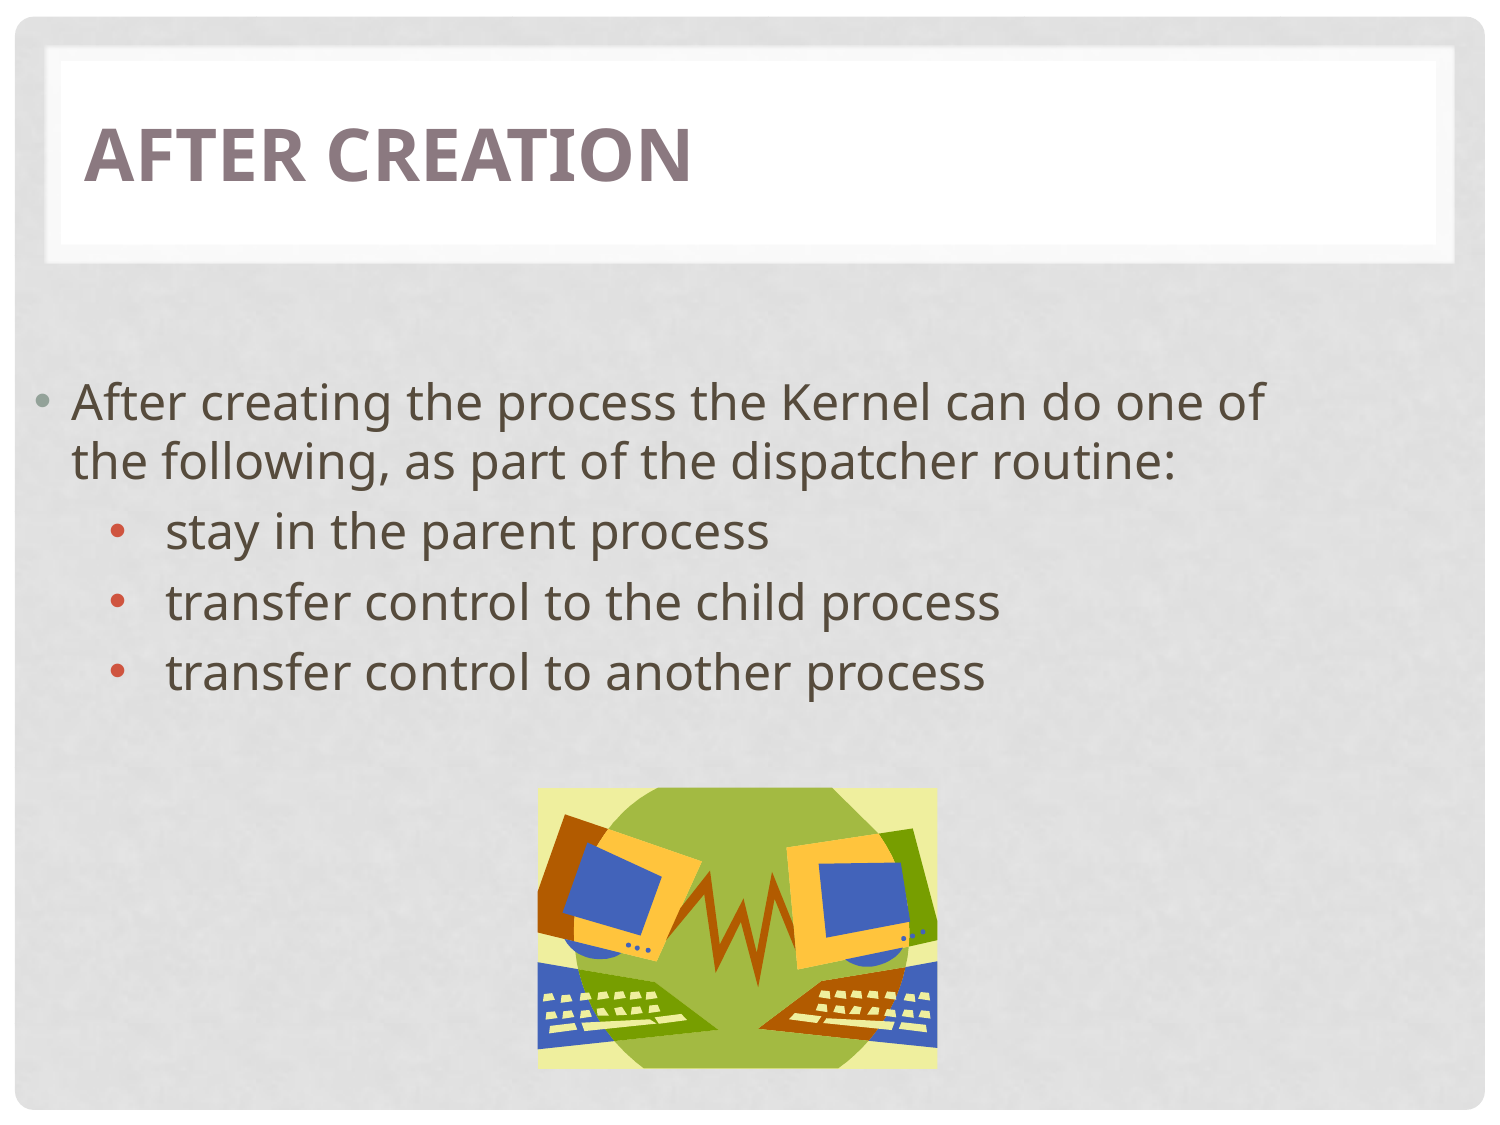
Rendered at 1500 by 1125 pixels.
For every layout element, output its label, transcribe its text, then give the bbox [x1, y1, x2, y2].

list After creating the process the Kernel can do one of the following, as part of the dispatcher routine: stay in the parent process transfer control to the child process transfer control to another process [0, 362, 1313, 1038]
picture [537, 787, 938, 1069]
title After Creation [69, 66, 1425, 238]
